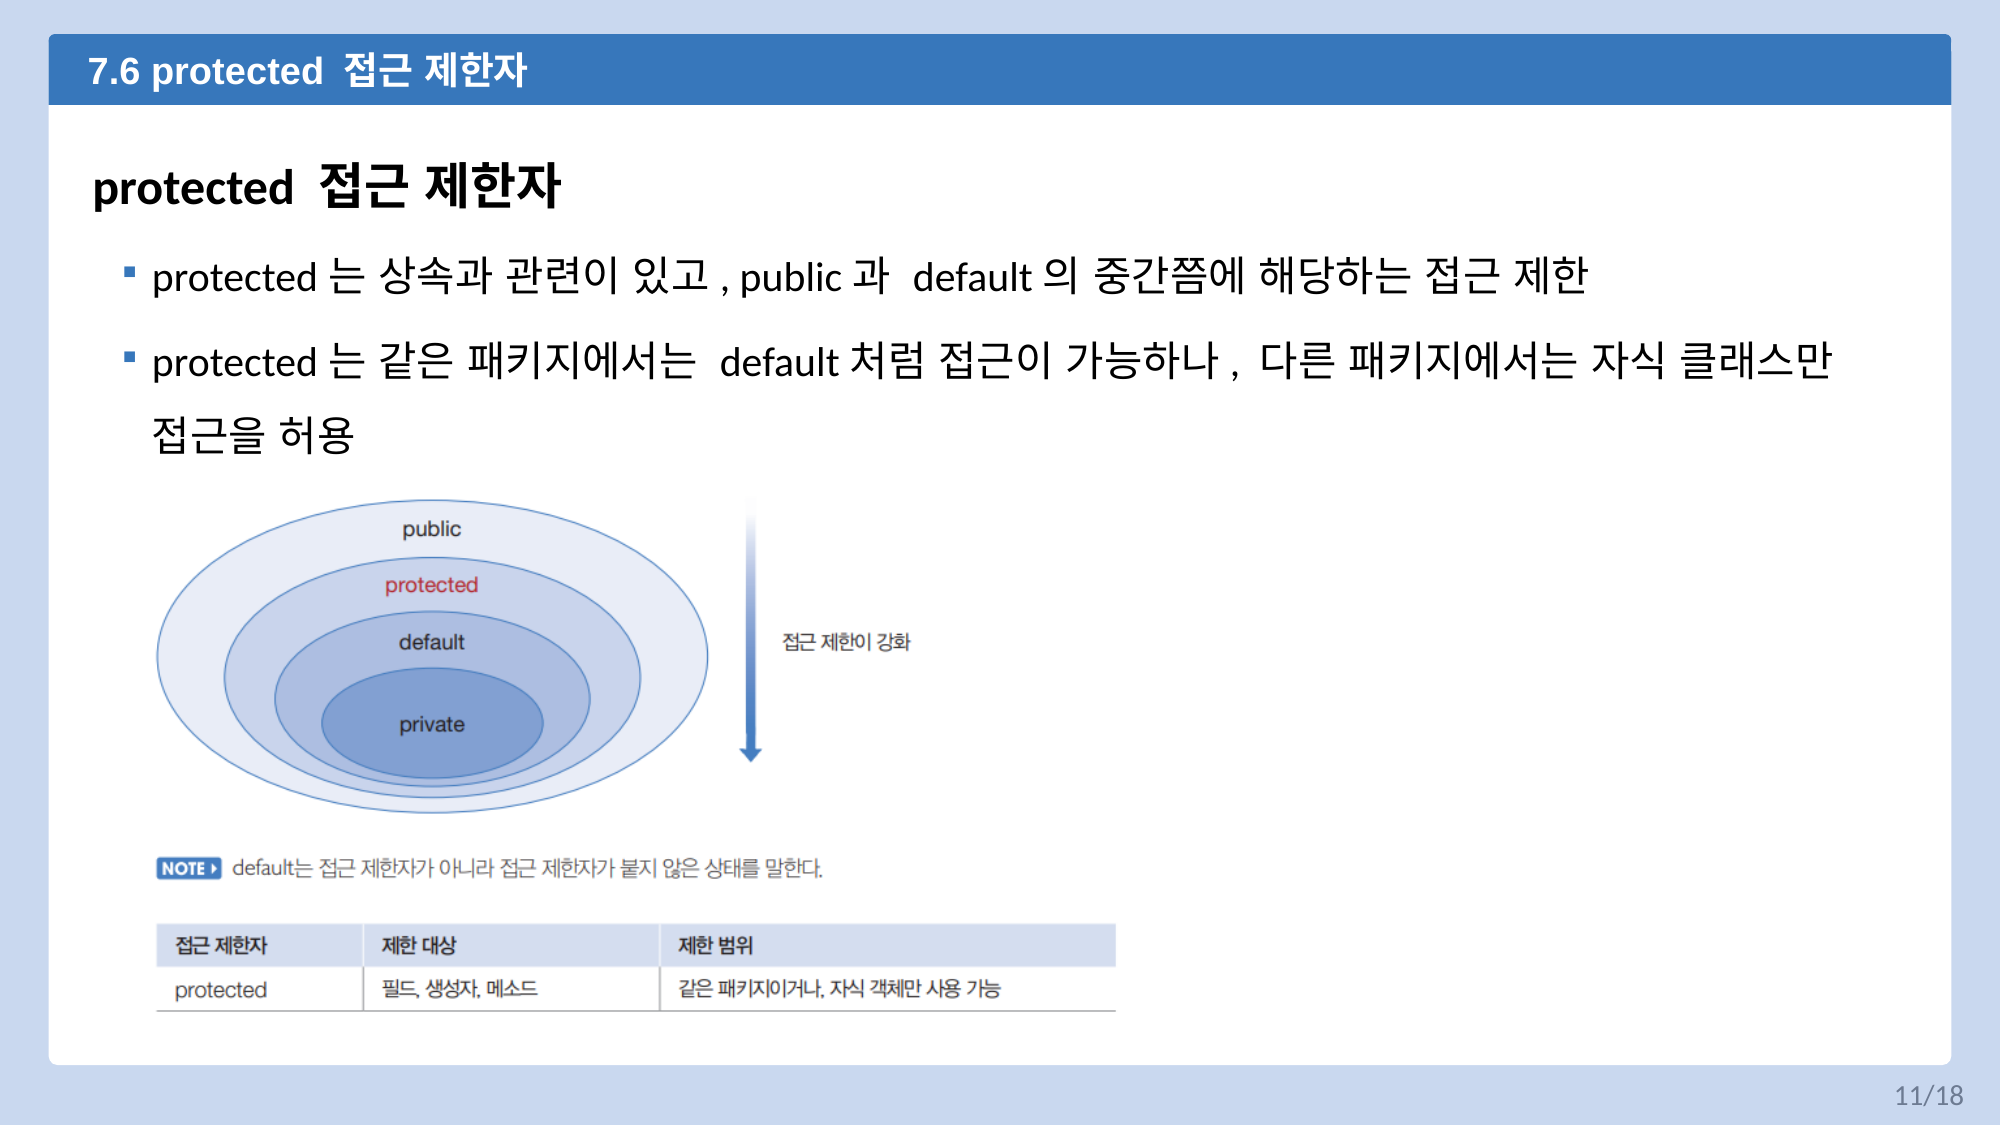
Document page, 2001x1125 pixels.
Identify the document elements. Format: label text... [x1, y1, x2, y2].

title 7.6 protected 접근 제한자 [72, 44, 1798, 101]
list protected 접근 제한자 protected는 상속과 관련이 있고, public과 default의 중간쯤에 해당하는 접근 제한 protected는 같은 패키지에서는 default처럼 접근이 가능하나, 다른 패키지에서는 자식 클래스만 접근을 허용 [77, 116, 1927, 1044]
picture [143, 488, 1129, 1017]
